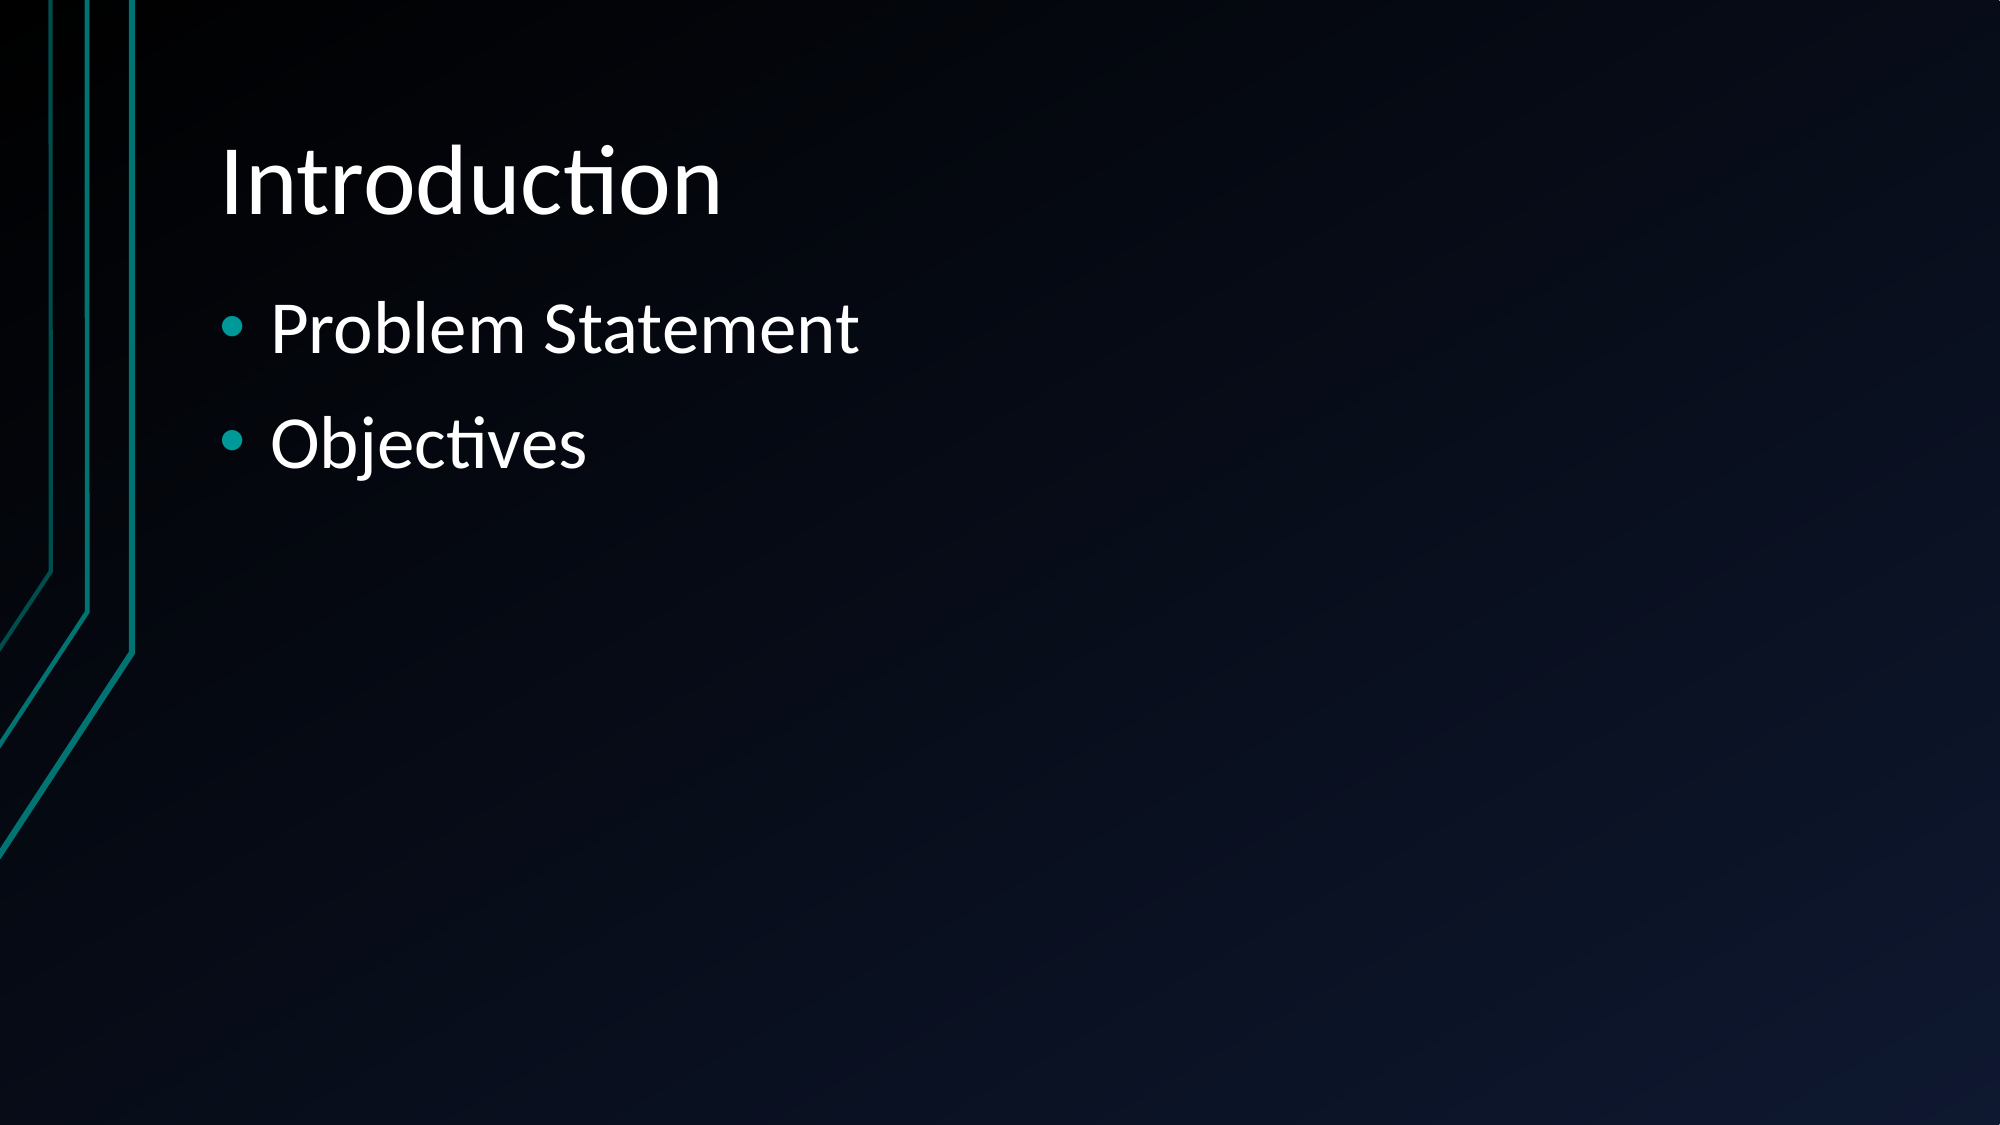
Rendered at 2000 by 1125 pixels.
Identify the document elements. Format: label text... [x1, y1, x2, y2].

list Problem Statement Objectives [199, 279, 1900, 1012]
title Introduction [199, 45, 1900, 246]
